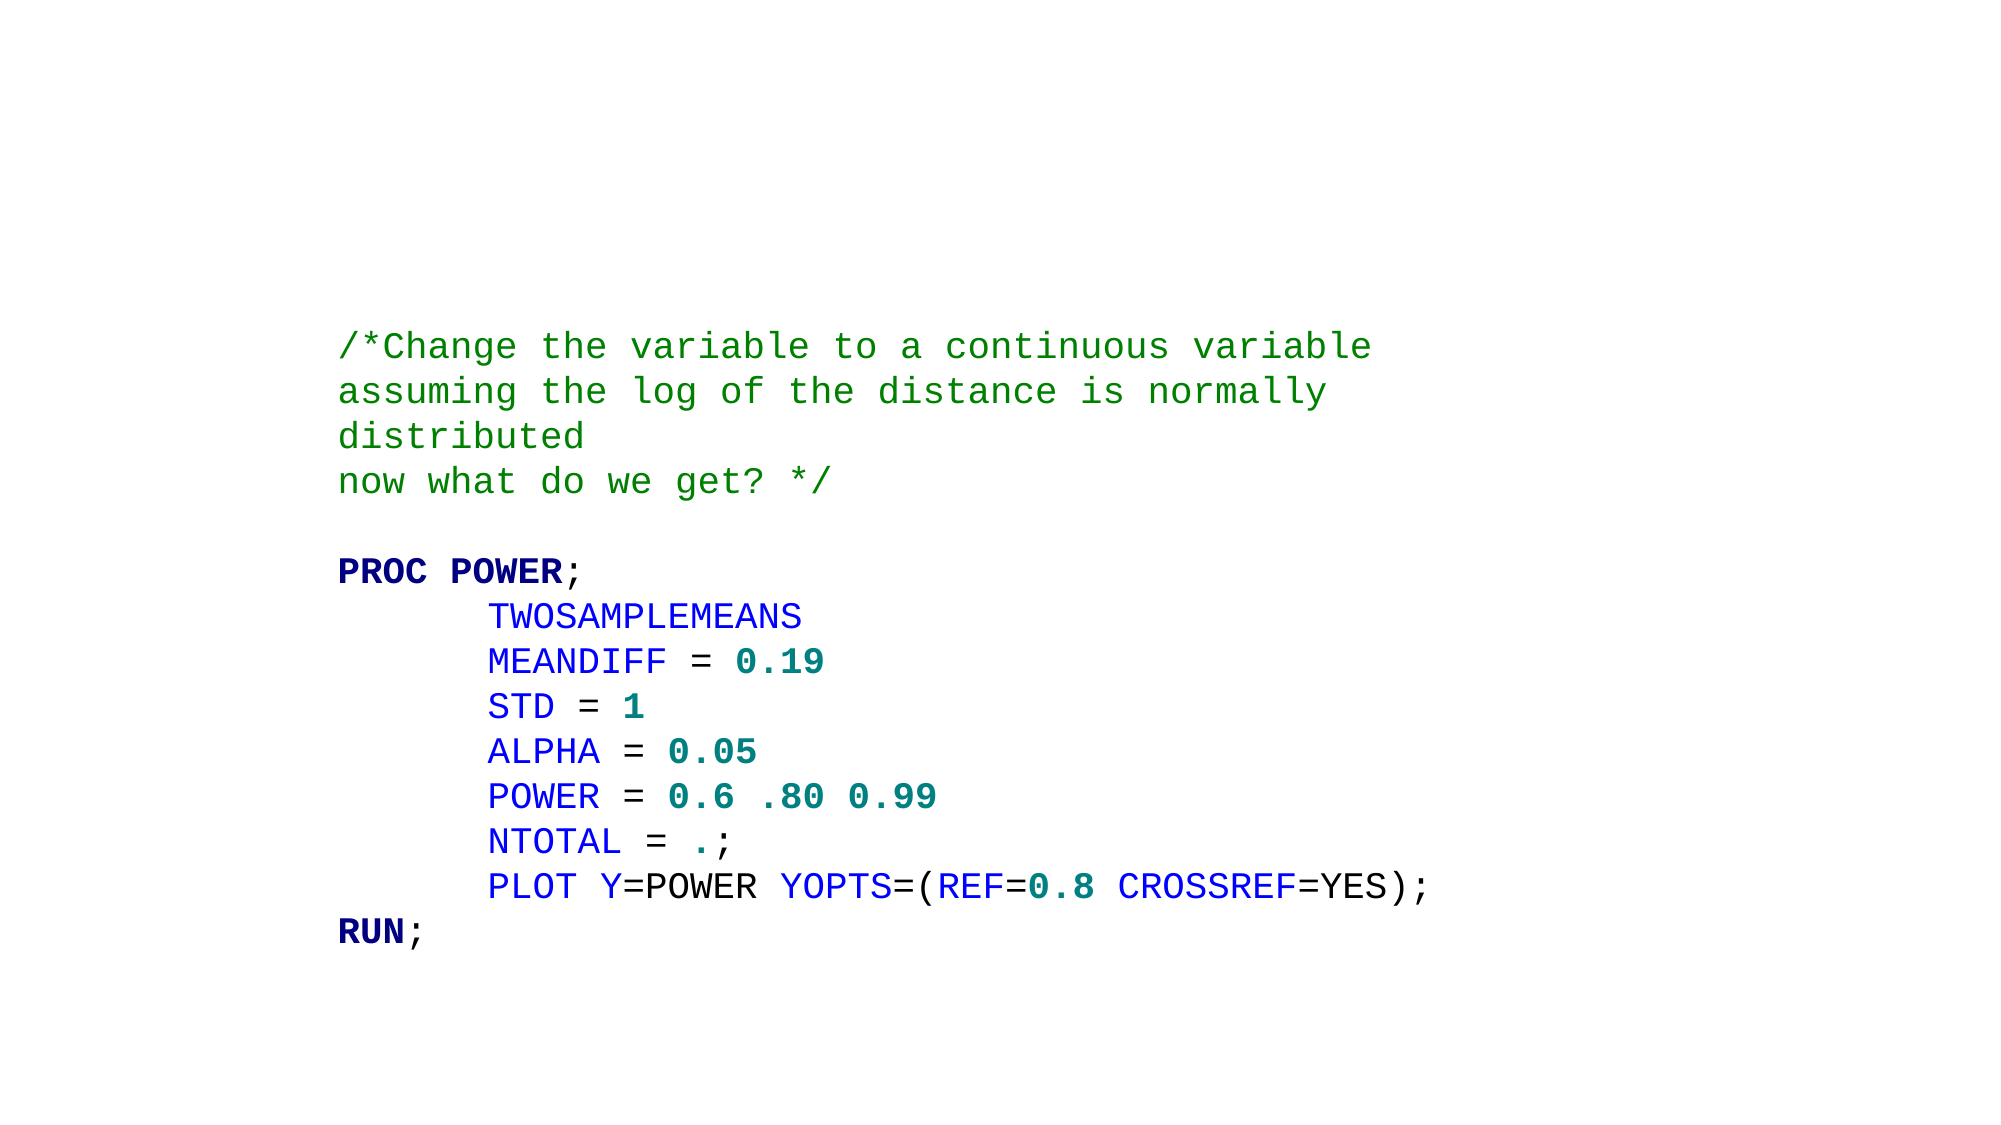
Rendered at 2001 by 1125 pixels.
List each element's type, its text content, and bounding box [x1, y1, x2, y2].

text_box /*Change the variable to a continuous variable assuming the log of the distance is normally distributed now what do we get? */ PROC POWER; TWOSAMPLEMEANS MEANDIFF = 0.19 STD = 1 ALPHA = 0.05 POWER = 0.6 .80 0.99 NTOTAL = .; PLOT Y=POWER YOPTS=(REF=0.8 CROSSREF=YES); RUN; [322, 314, 1490, 959]
